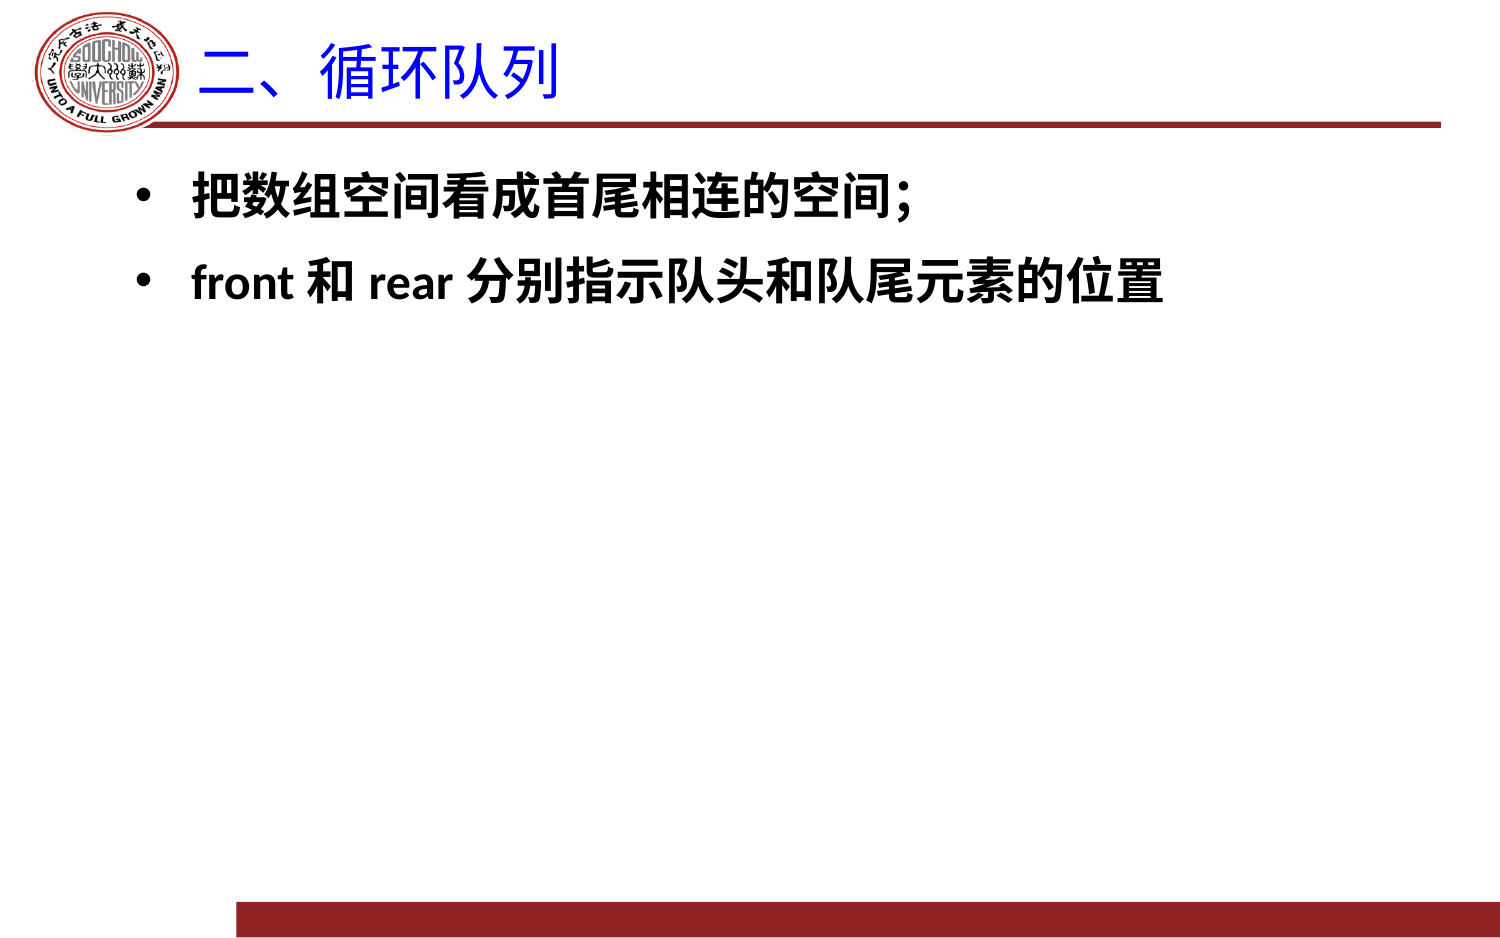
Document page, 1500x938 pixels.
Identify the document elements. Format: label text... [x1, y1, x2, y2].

title 二、循环队列 [181, 25, 1441, 115]
list 把数组空间看成首尾相连的空间； front和rear分别指示队头和队尾元素的位置 [119, 156, 1441, 823]
picture [30, 8, 184, 136]
